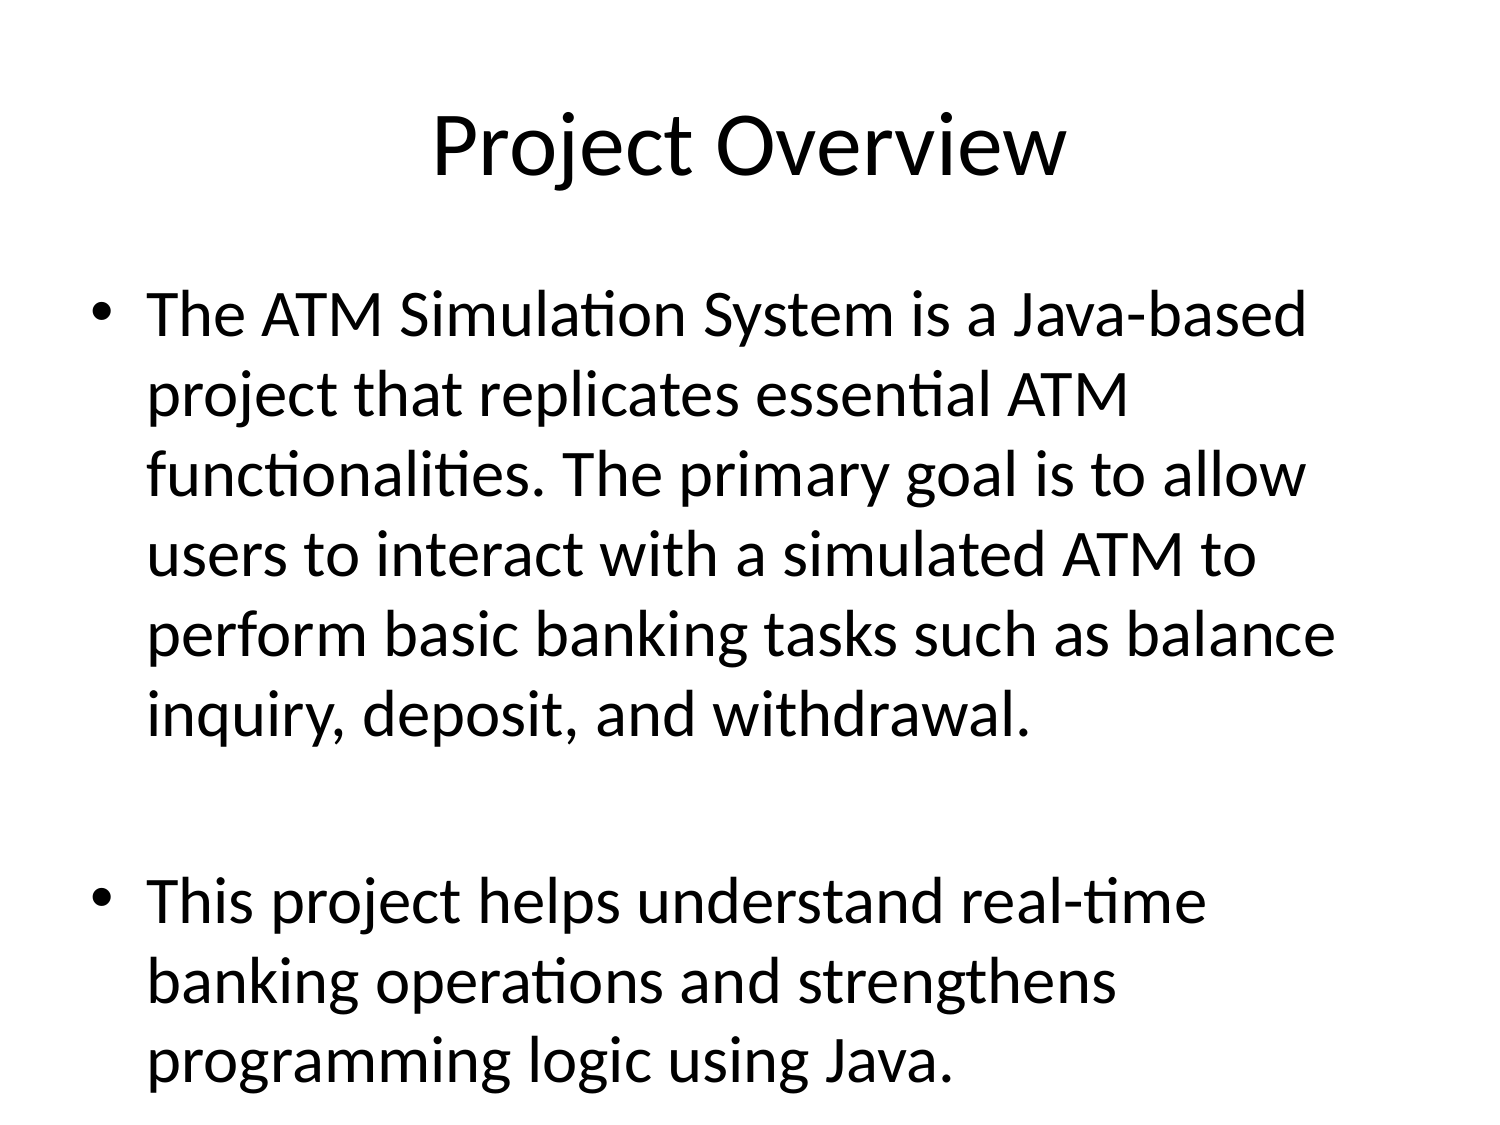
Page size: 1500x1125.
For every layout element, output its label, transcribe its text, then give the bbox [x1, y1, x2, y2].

list The ATM Simulation System is a Java-based project that replicates essential ATM functionalities. The primary goal is to allow users to interact with a simulated ATM to perform basic banking tasks such as balance inquiry, deposit, and withdrawal. This project helps understand real-time banking operations and strengthens programming logic using Java. [75, 262, 1425, 1005]
title Project Overview [75, 45, 1425, 233]
